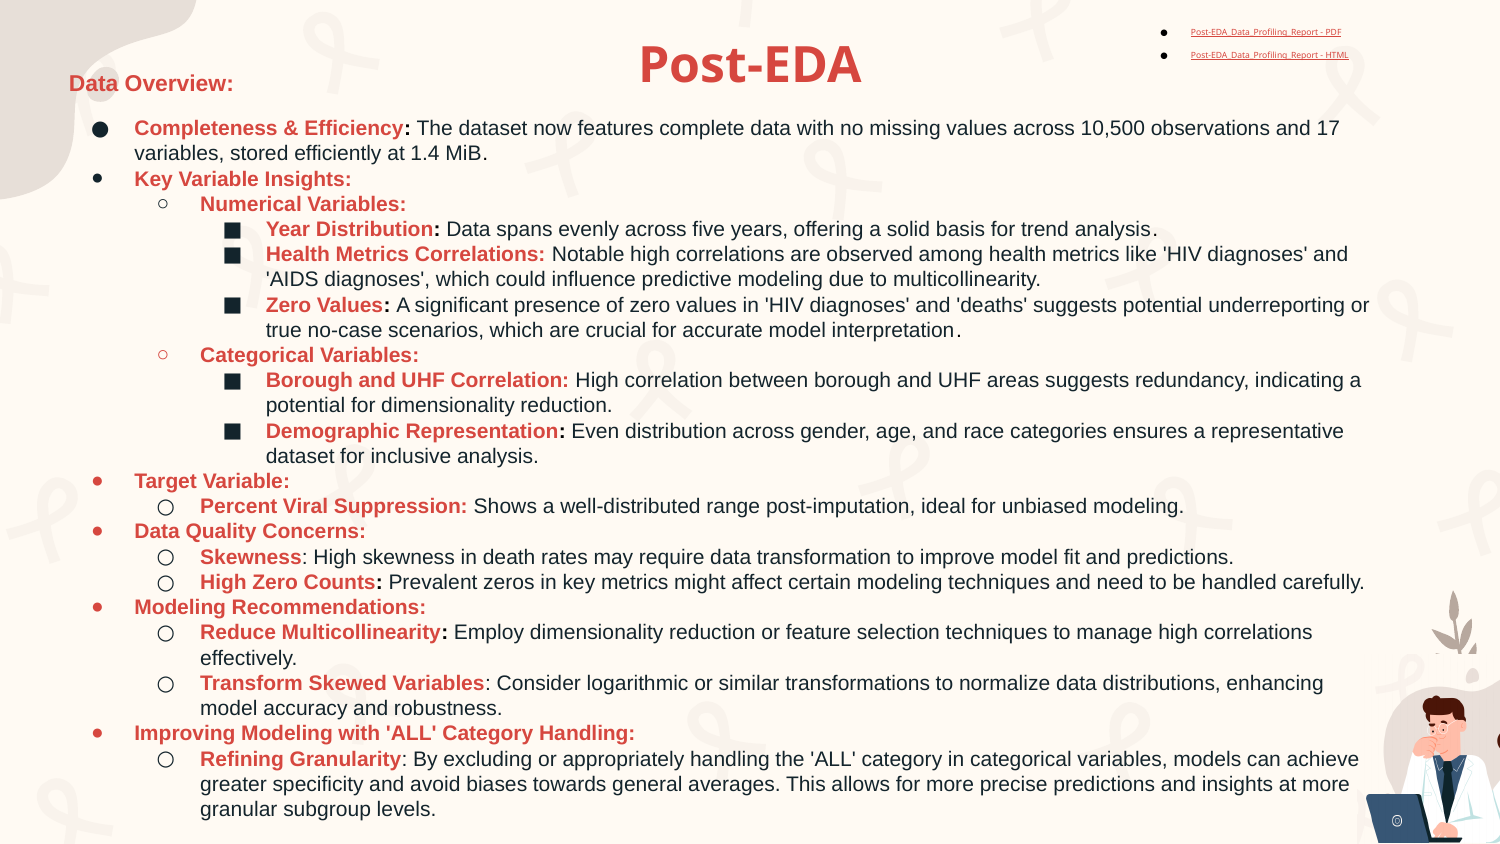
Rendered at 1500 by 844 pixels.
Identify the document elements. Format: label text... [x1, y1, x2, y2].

title Post-EDA [555, 0, 945, 62]
picture [1356, 653, 1500, 844]
subtitle Data Overview: Completeness & Efficiency: The dataset now features complete data with no missing values across 10,500 observations and 17 variables, stored efficiently at 1.4 MiB. Key Variable Insights: Numerical Variables: Year Distribution: Data spans evenly across five years, offering a solid basis for trend analysis. Health Metrics Correlations: Notable high correlations are observed among health metrics like 'HIV diagnoses' and 'AIDS diagnoses', which could influence predictive modeling due to multicollinearity. Zero Values: A significant presence of zero values in 'HIV diagnoses' and 'deaths' suggests potential underreporting or true no-case scenarios, which are crucial for accurate model interpretation. Categorical Variables: Borough and UHF Correlation: High correlation between borough and UHF areas suggests redundancy, indicating a potential for dimensionality reduction. Demographic Representation: Even distribution across gender, age, and race categories ensures a representative dataset for inclusive analysis. Target Variable: Percent Viral Suppression: Shows a well-distributed range post-imputation, ideal for unbiased modeling. Data Quality Concerns: Skewness: High skewness in death rates may require data transformation to improve model fit and predictions. High Zero Counts: Prevalent zeros in key metrics might affect certain modeling techniques and need to be handled carefully. Modeling Recommendations: Reduce Multicollinearity: Employ dimensionality reduction or feature selection techniques to manage high correlations effectively. Transform Skewed Variables: Consider logarithmic or similar transformations to normalize data distributions, enhancing model accuracy and robustness. Improving Modeling with 'ALL' Category Handling: Refining Granularity: By excluding or appropriately handling the 'ALL' category in categorical variables, models can achieve greater specificity and avoid biases towards general averages. This allows for more precise predictions and insights at more granular subgroup levels. [68, 62, 1381, 827]
text_box Post-EDA_Data_Profiling_Report - PDF Post-EDA_Data_Profiling_Report - HTML [1123, 0, 1500, 77]
